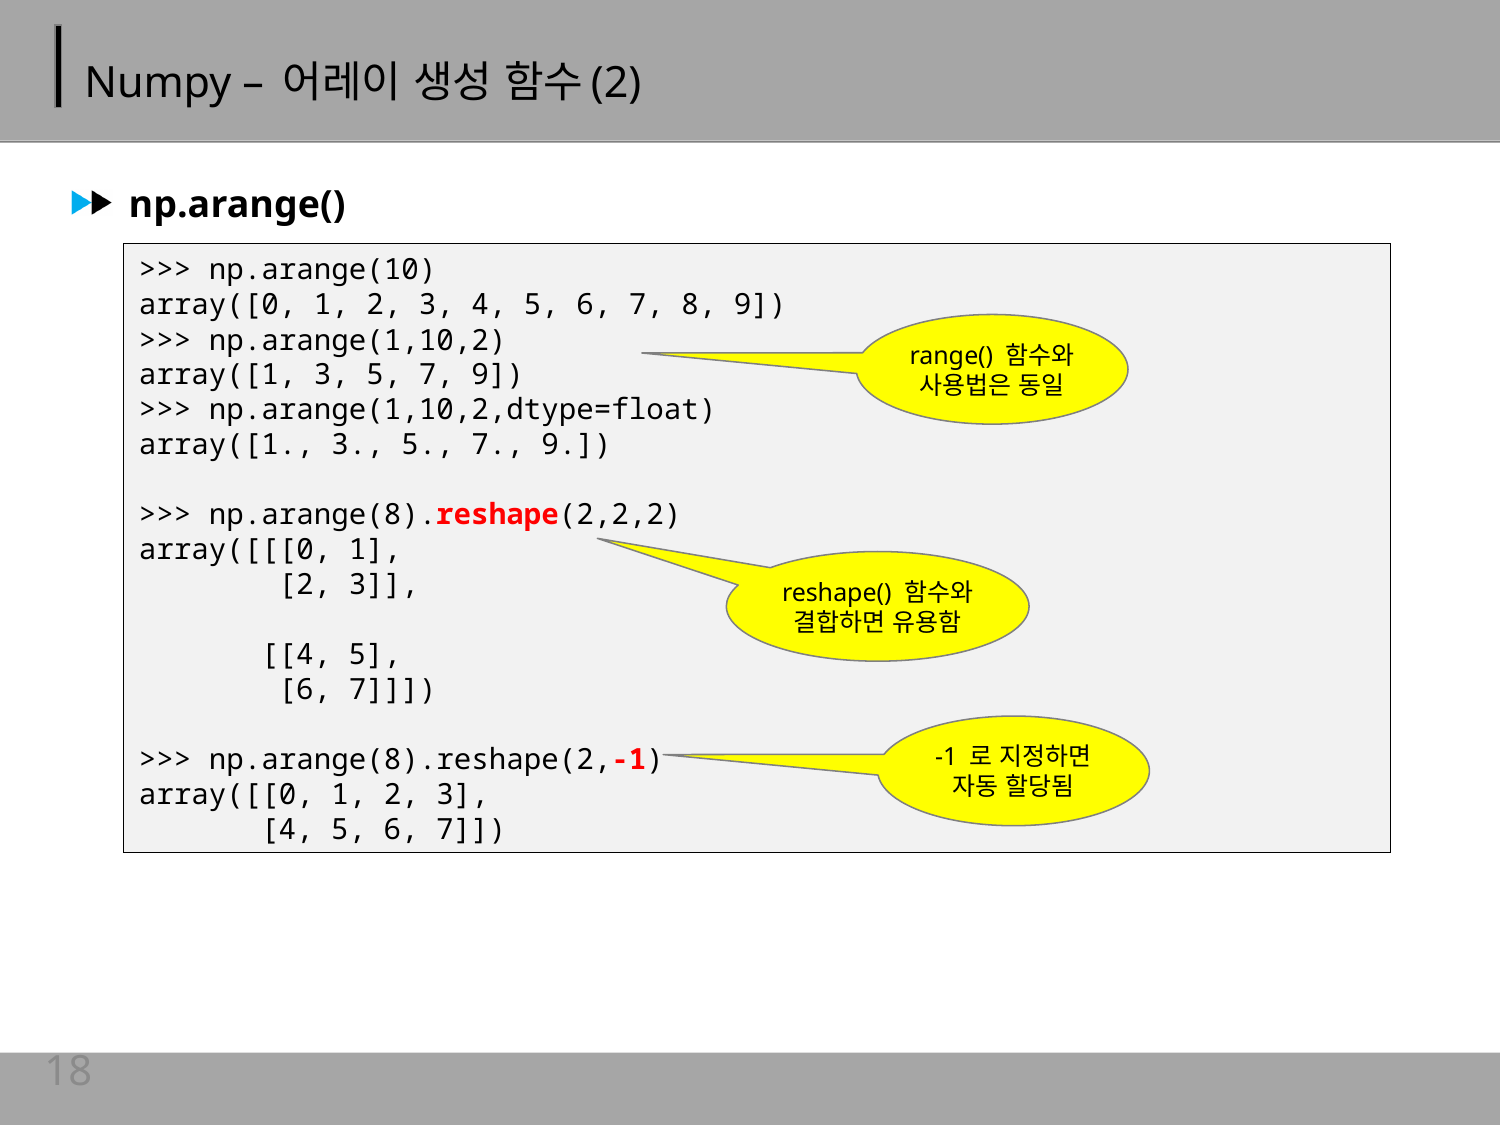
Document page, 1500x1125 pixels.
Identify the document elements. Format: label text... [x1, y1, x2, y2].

list np.arange() [55, 172, 1447, 256]
text_box range() 함수와 사용법은 동일 [641, 314, 1129, 425]
text_box reshape() 함수와 결합하면 유용함 [597, 538, 1030, 662]
title Numpy – 어레이 생성 함수(2) [69, 20, 1364, 114]
picture [70, 189, 113, 216]
text_box >>> np.arange(10) array([0, 1, 2, 3, 4, 5, 6, 7, 8, 9]) >>> np.arange(1,10,2) array([1, 3, 5, 7, 9]) >>> np.arange(1,10,2,dtype=float) array([1., 3., 5., 7., 9.]) >>> np.arange(8).reshape(2,2,2) array([[[0, 1], [2, 3]], [[4, 5], [6, 7]]]) >>> np.arange(8).reshape(2,-1) array([[0, 1, 2, 3], [4, 5, 6, 7]]) [123, 243, 1391, 853]
slide_number 18 [29, 1042, 380, 1103]
text_box -1 로 지정하면 자동 할당됨 [663, 716, 1150, 826]
